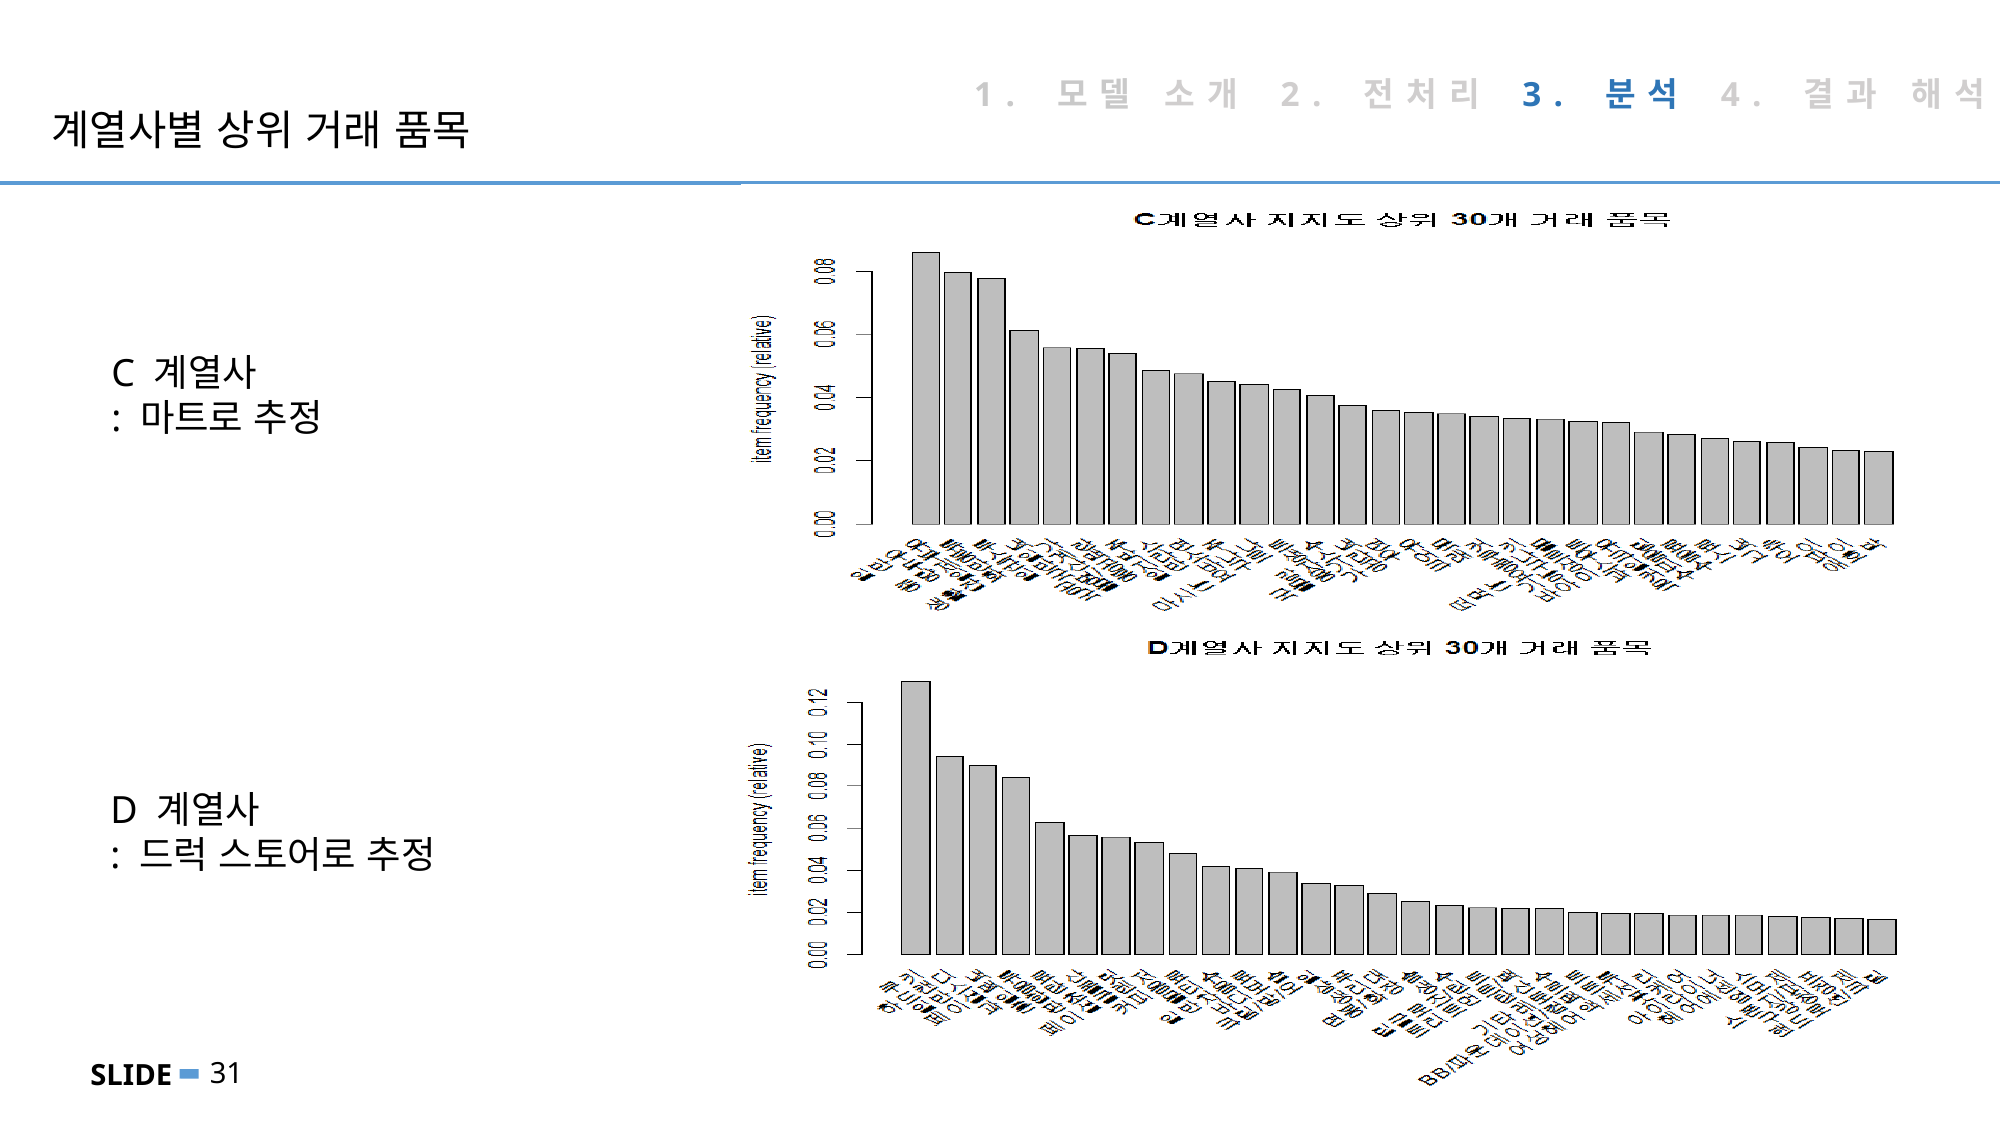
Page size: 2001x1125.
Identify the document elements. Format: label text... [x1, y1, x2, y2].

text_box 계열사별 상위 거래 품목 [36, 96, 597, 162]
title 1. 모델 소개 2. 전처리 3. 분석 4. 결과 해석 [136, 63, 2000, 130]
picture [739, 184, 2000, 1125]
text_box D 계열사 : 드럭 스토어로 추정 [95, 778, 669, 884]
text_box C 계열사 : 마트로 추정 [96, 341, 669, 447]
